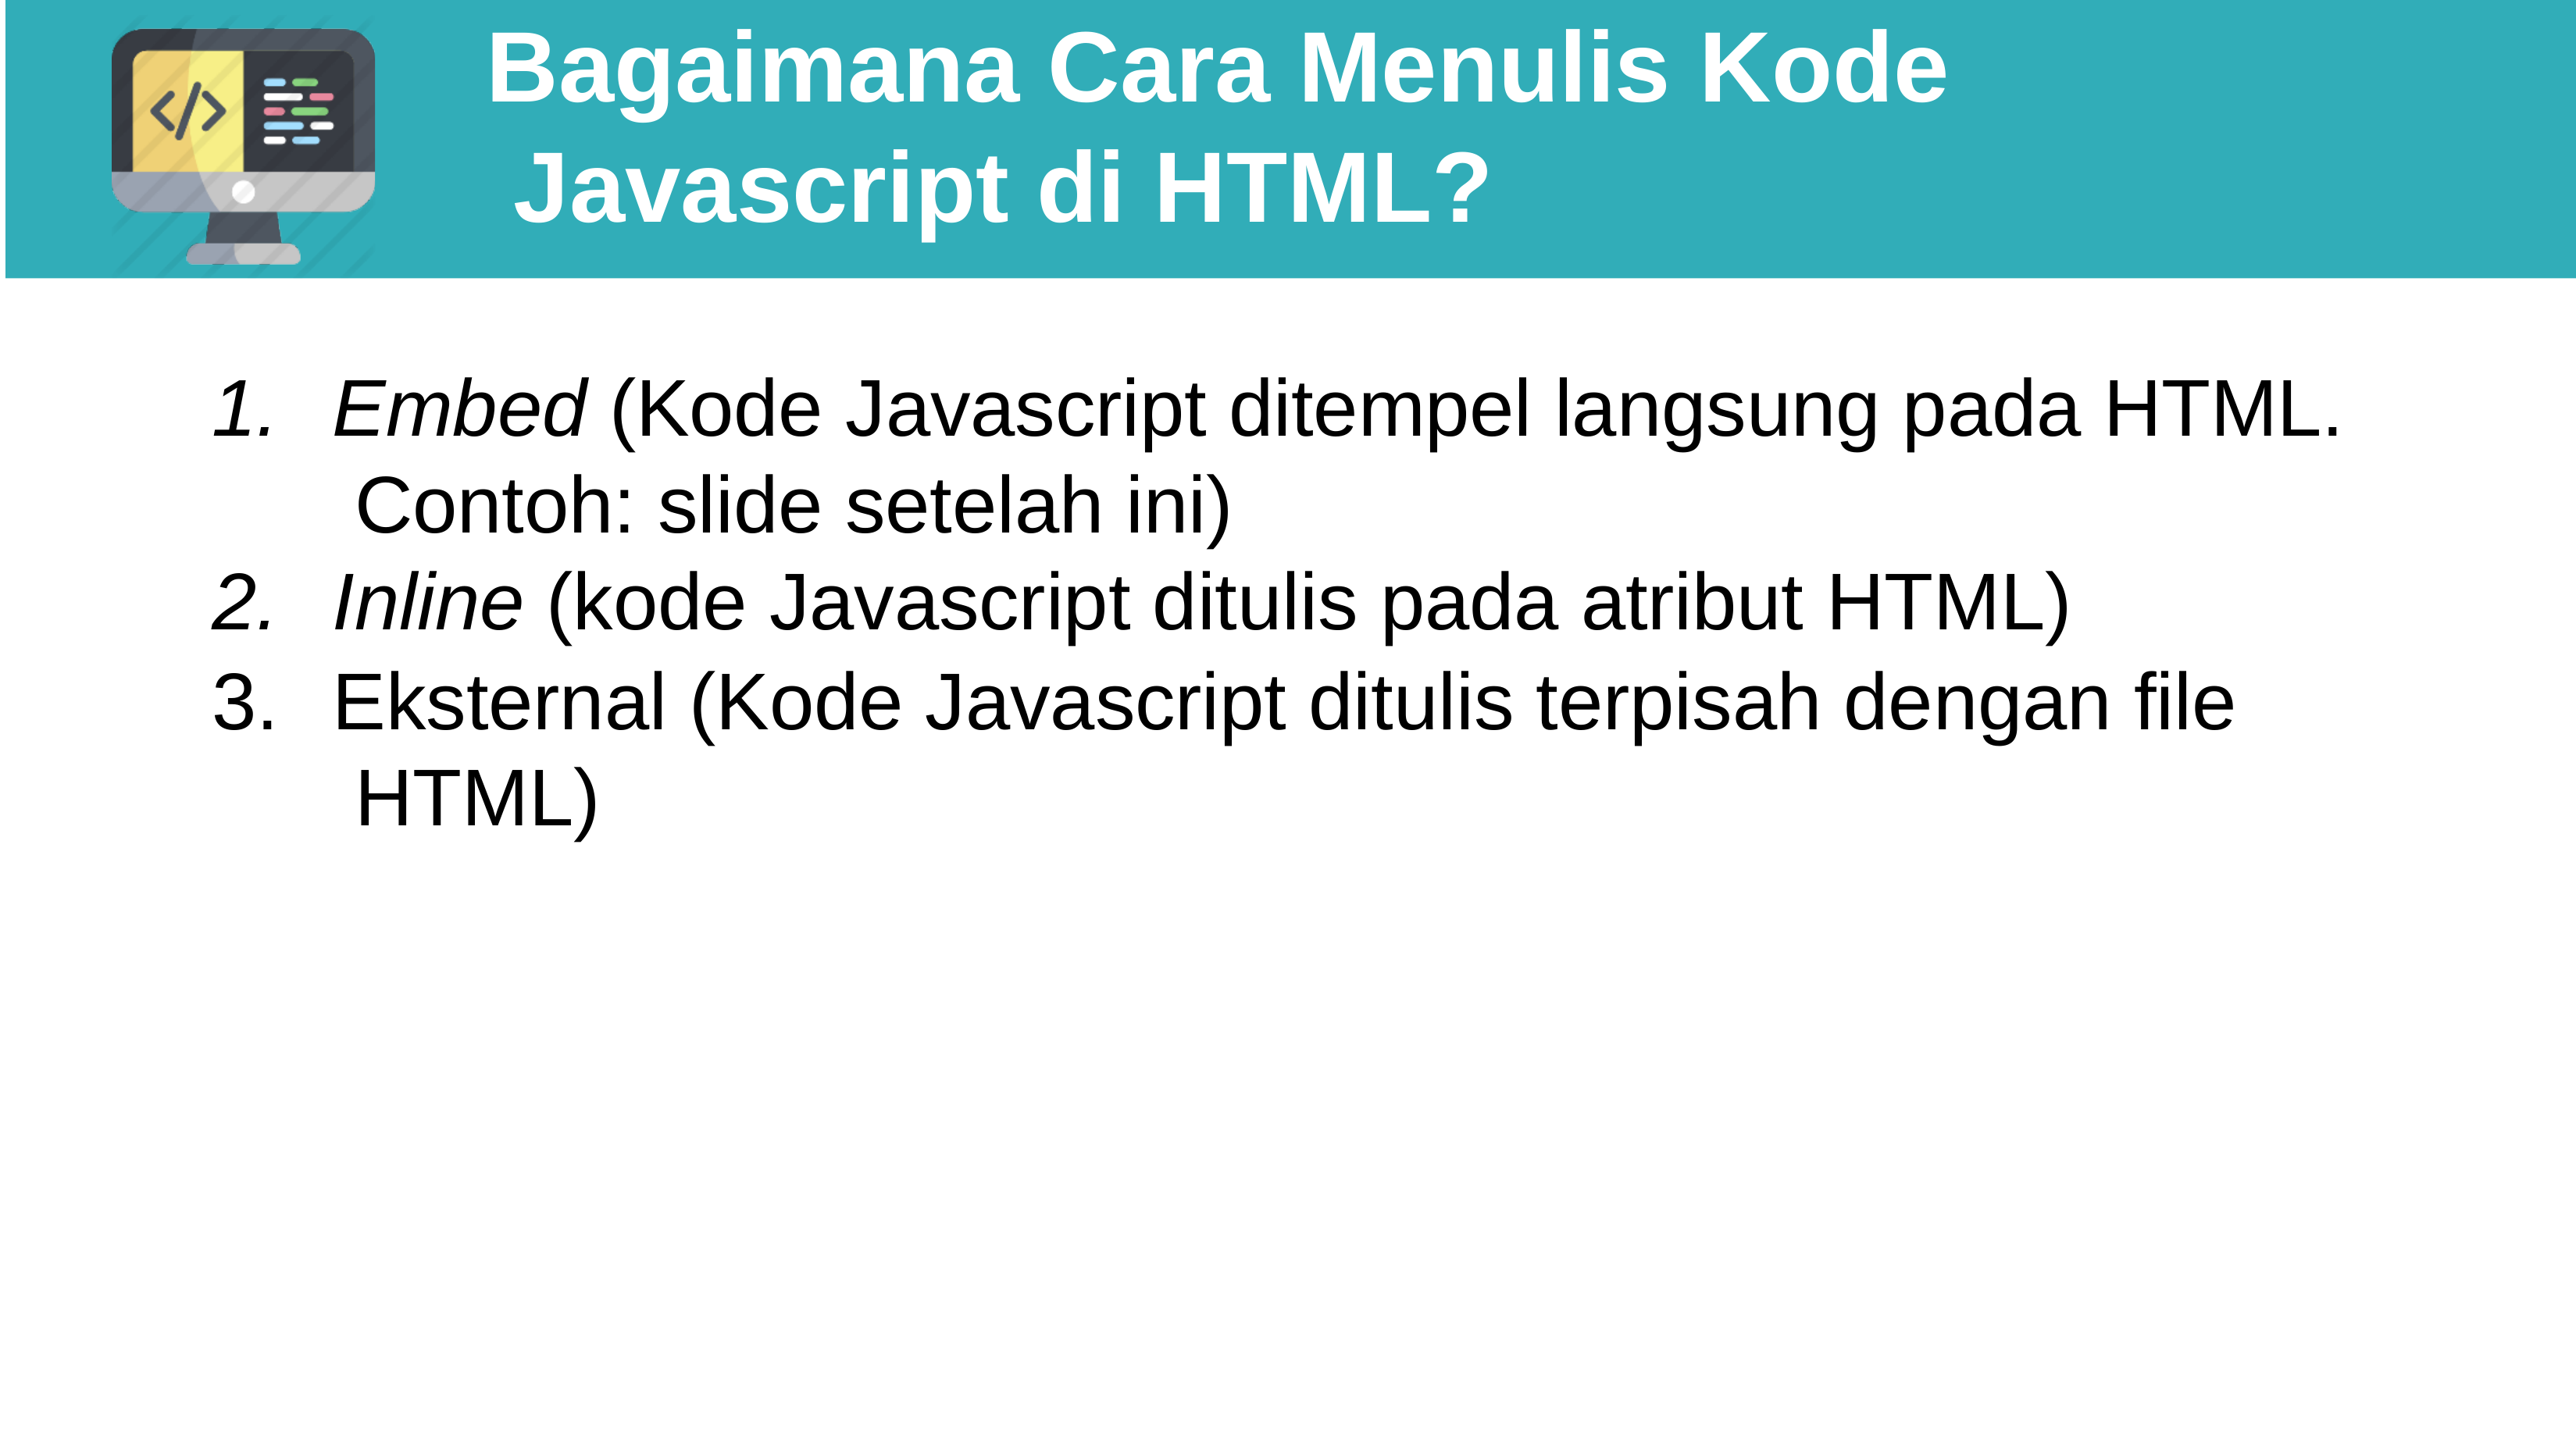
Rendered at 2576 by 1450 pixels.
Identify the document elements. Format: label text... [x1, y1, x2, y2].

text_box Embed (Kode Javascript ditempel langsung pada HTML. Contoh: slide setelah ini) Inline (kode Javascript ditulis pada atribut HTML) Eksternal (Kode Javascript ditulis terpisah dengan file HTML) [210, 354, 2353, 843]
text_box [5, 0, 2576, 279]
text_box [112, 15, 376, 279]
title Bagaimana Cara Menulis Kode Javascript di HTML? [484, 0, 1952, 244]
